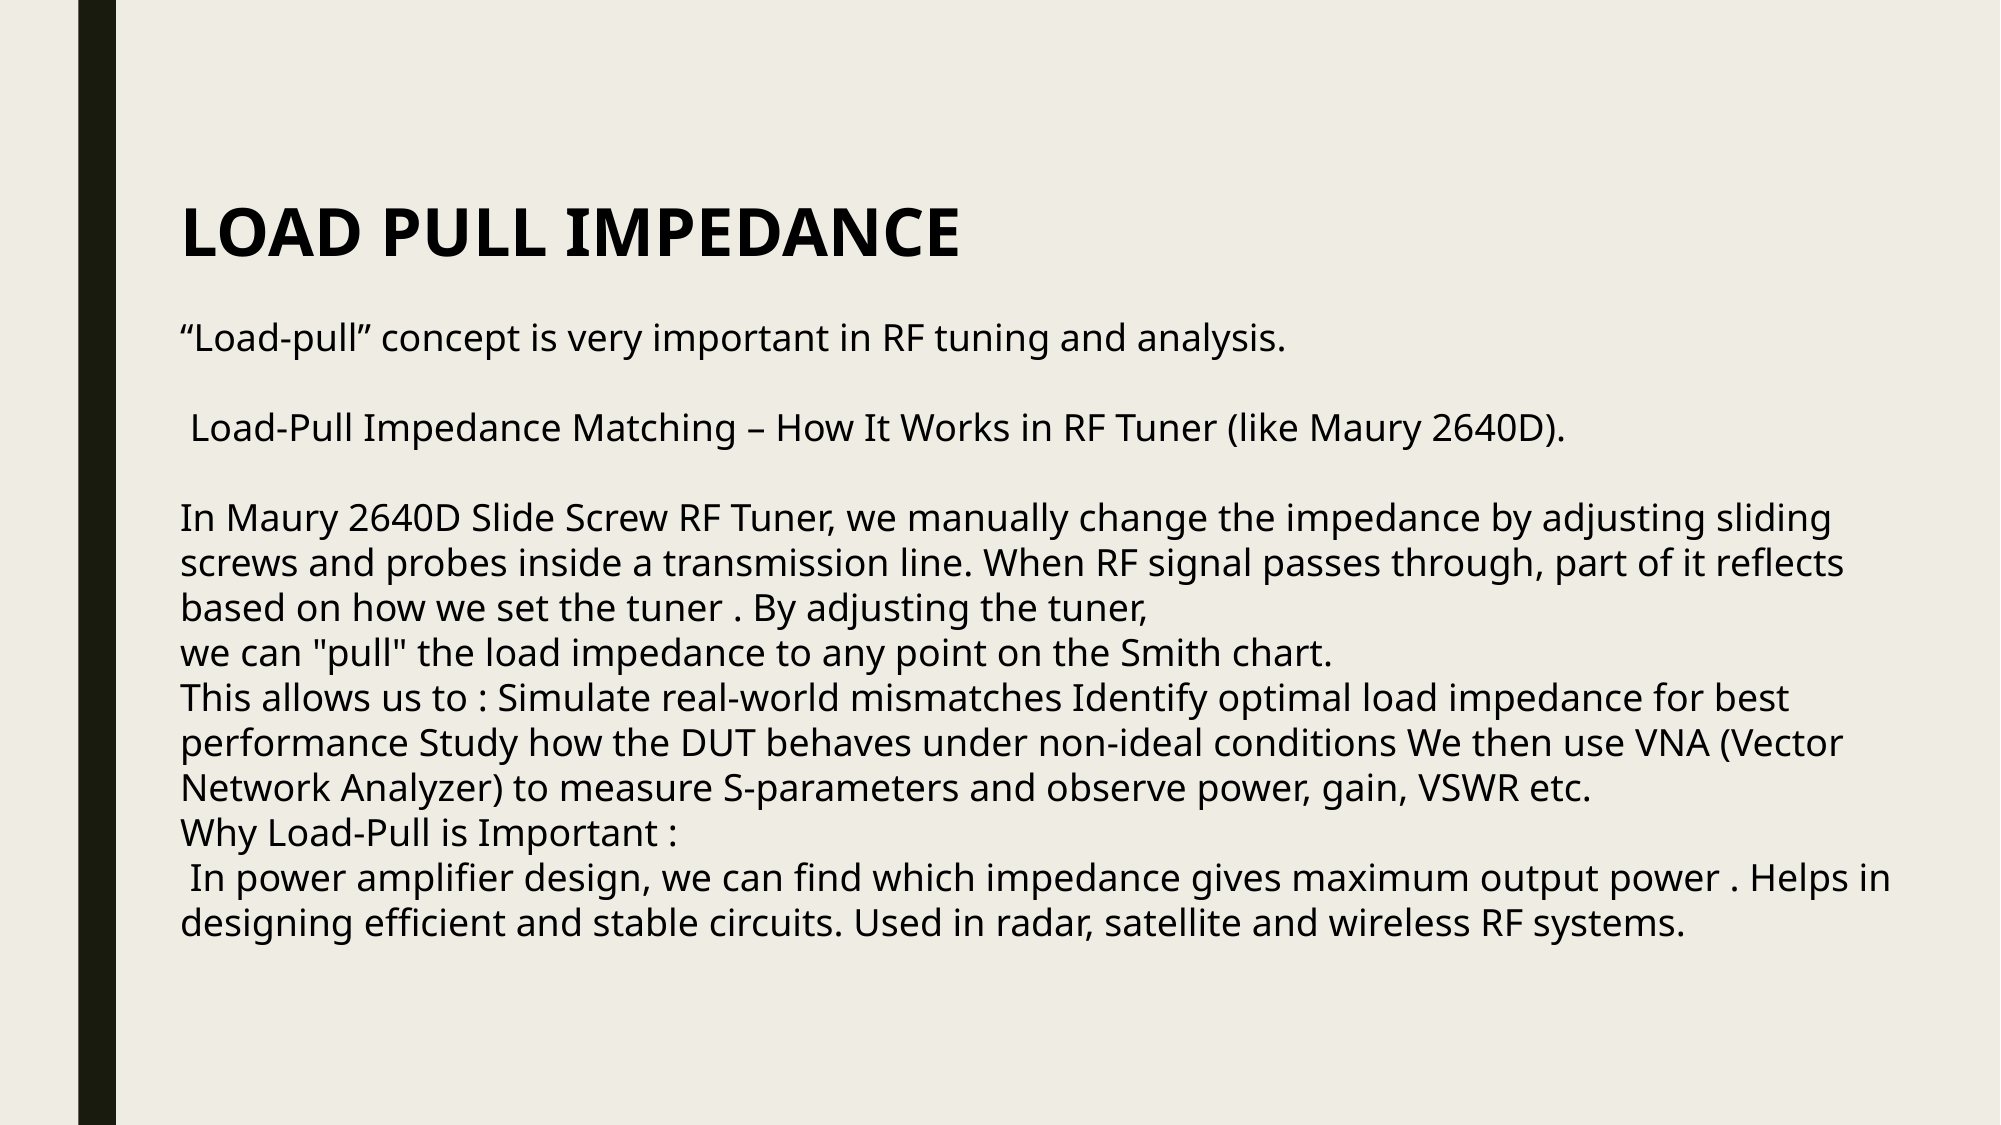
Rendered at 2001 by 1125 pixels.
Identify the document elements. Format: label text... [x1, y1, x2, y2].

text_box LOAD PULL IMPEDANCE “Load-pull” concept is very important in RF tuning and analysis. Load-Pull Impedance Matching – How It Works in RF Tuner (like Maury 2640D). In Maury 2640D Slide Screw RF Tuner, we manually change the impedance by adjusting sliding screws and probes inside a transmission line. When RF signal passes through, part of it reflects based on how we set the tuner . By adjusting the tuner, we can "pull" the load impedance to any point on the Smith chart. This allows us to : Simulate real-world mismatches Identify optimal load impedance for best performance Study how the DUT behaves under non-ideal conditions We then use VNA (Vector Network Analyzer) to measure S-parameters and observe power, gain, VSWR etc. Why Load-Pull is Important : In power amplifier design, we can find which impedance gives maximum output power . Helps in designing efficient and stable circuits. Used in radar, satellite and wireless RF systems. [165, 182, 1940, 952]
